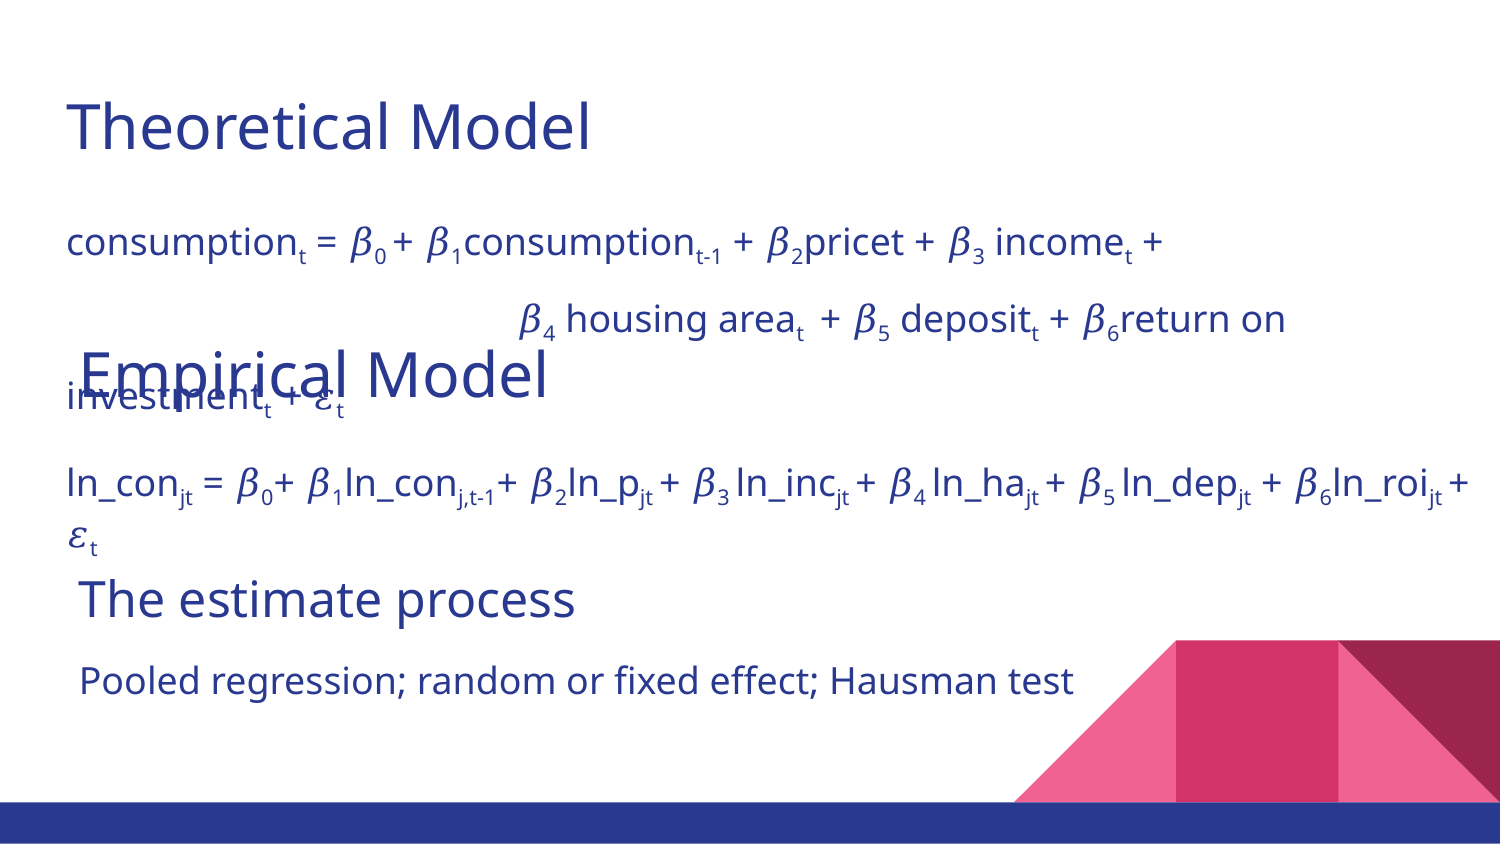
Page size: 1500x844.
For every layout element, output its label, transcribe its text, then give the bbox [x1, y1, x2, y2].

title Empirical Model [63, 319, 1462, 443]
title ln_conjt = 𝛽0+ 𝛽1ln_conj,t-1+ 𝛽2ln_pjt + 𝛽3 ln_incjt + 𝛽4 ln_hajt + 𝛽5 ln_depjt + 𝛽6ln_roijt + 𝜀t [51, 443, 1489, 511]
title Pooled regression; random or fixed effect; Hausman test [63, 642, 1500, 710]
title The estimate process [63, 552, 1462, 642]
title Theoretical Model [51, 71, 1449, 209]
title consumptiont = 𝛽0 + 𝛽1consumptiont-1 + 𝛽2pricet + 𝛽3 incomet + 𝛽4 housing areat + 𝛽5 depositt + 𝛽6return on investmentt + 𝜀t [51, 209, 1304, 345]
